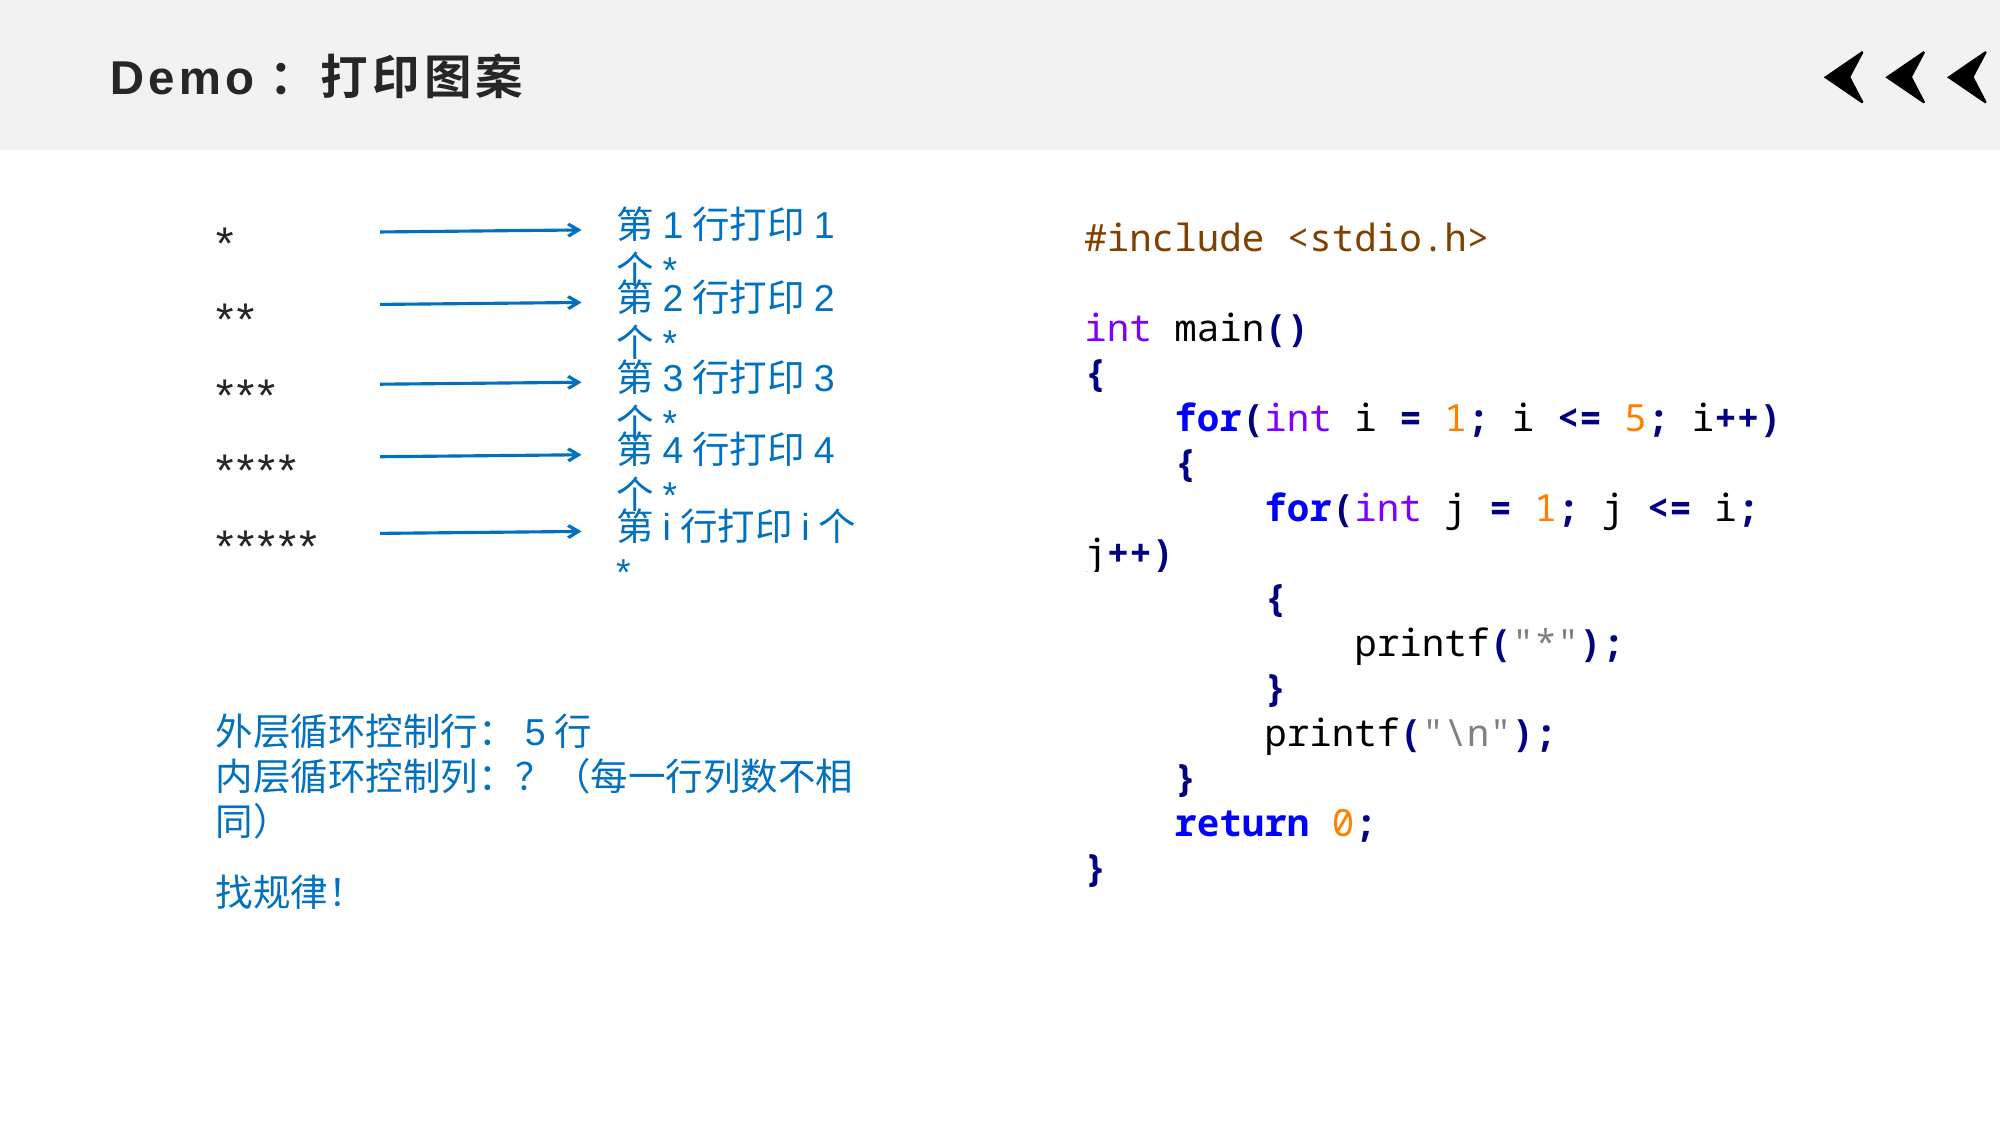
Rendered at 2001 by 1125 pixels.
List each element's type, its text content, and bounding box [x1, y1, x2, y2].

text_box 第2行打印2个* [601, 266, 877, 341]
title Demo：打印图案 [95, 38, 1906, 112]
text_box 找规律！ [201, 861, 381, 938]
text_box 第1行打印1个* [601, 193, 877, 266]
text_box #include <stdio.h> int main() { for(int i = 1; i <= 5; i++) { for(int j = 1; j <= i; j++) { printf("*"); } printf("\n"); } return 0; } [1069, 206, 1839, 897]
list * ** *** **** ***** [201, 205, 381, 571]
text_box 第3行打印3个* [601, 346, 877, 418]
text_box 外层循环控制行：5行 内层循环控制列：？（每一行列数不相同） [201, 700, 934, 819]
text_box 第4行打印4个* [601, 418, 877, 493]
text_box 第i行打印i个* [601, 495, 877, 570]
